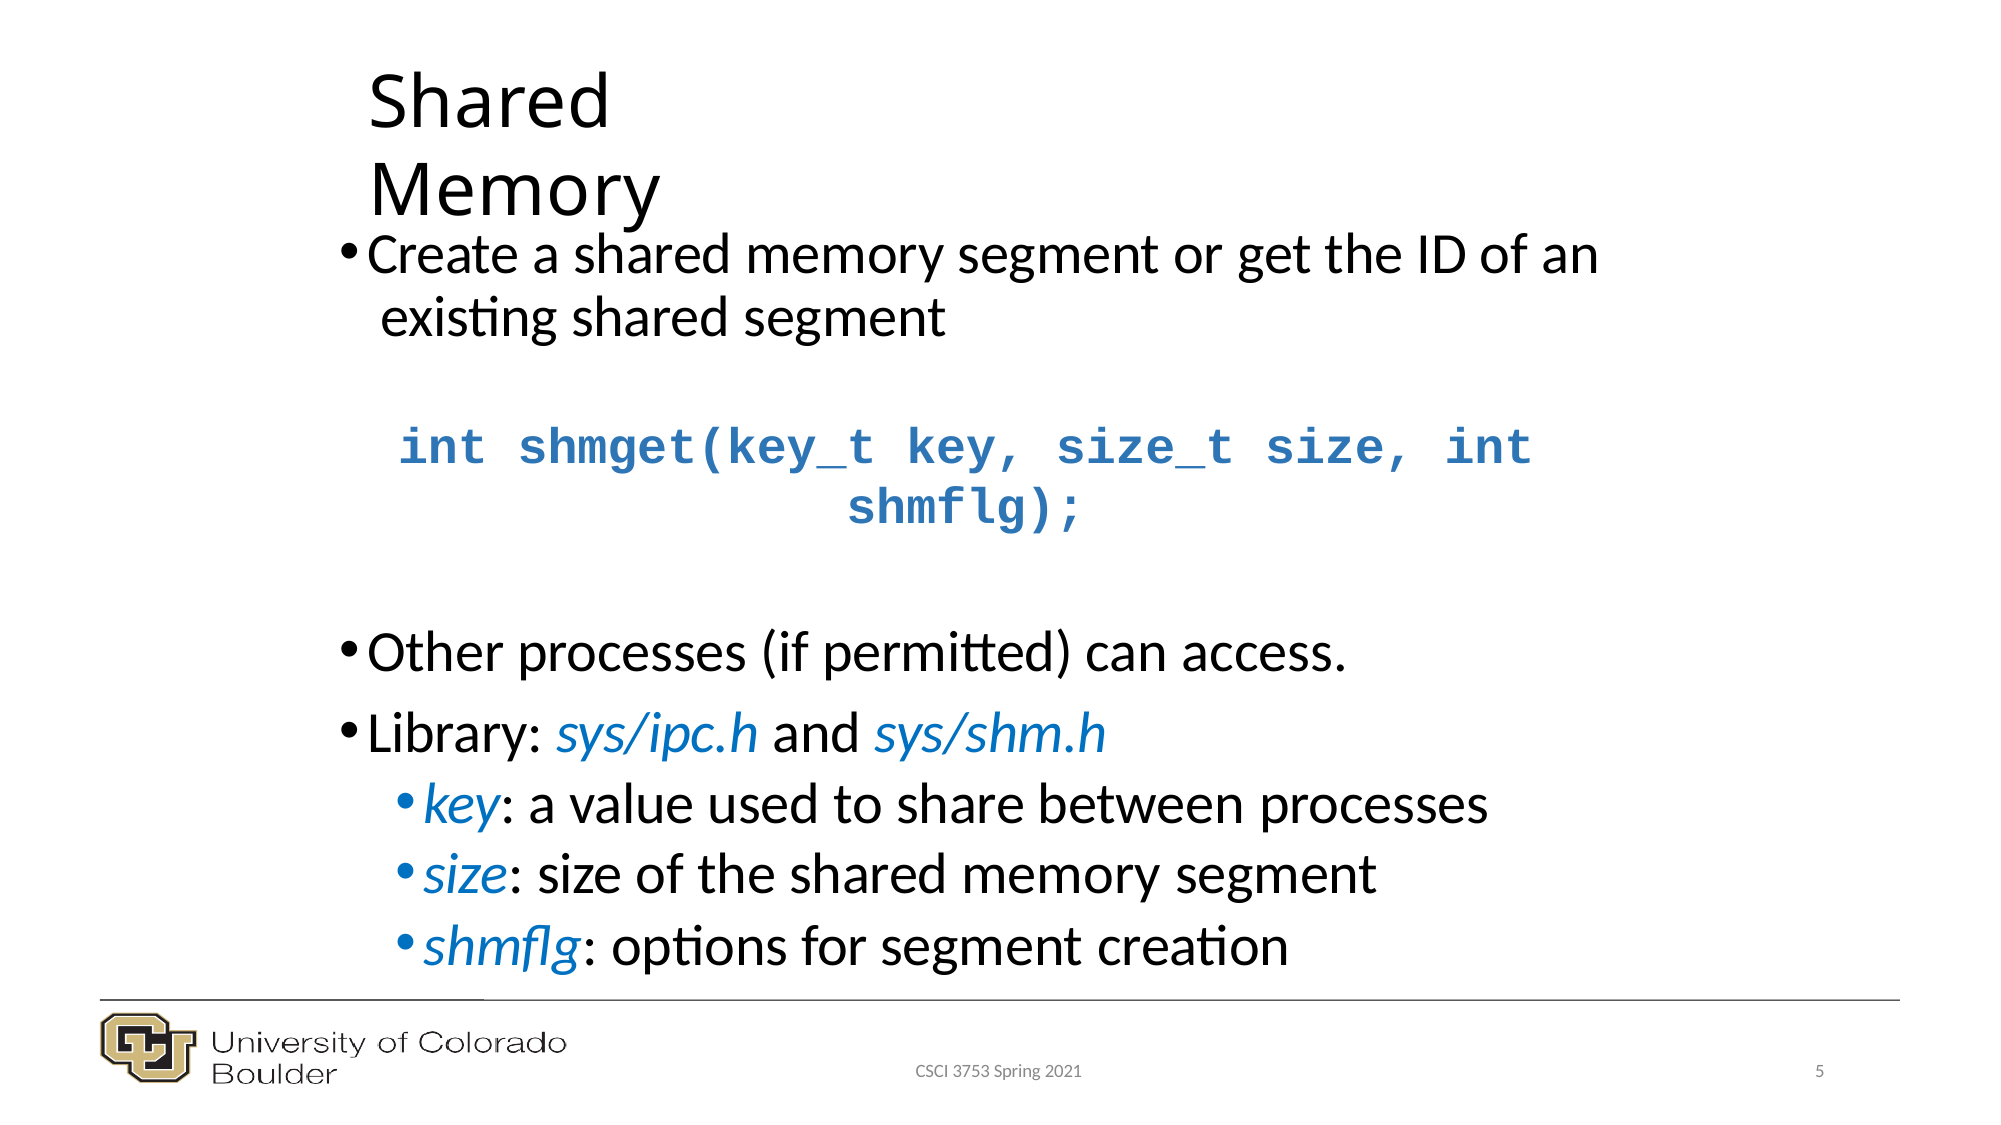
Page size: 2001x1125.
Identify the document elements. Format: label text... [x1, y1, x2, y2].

text_box Create a shared memory segment or get the ID of an existing shared segment int shmget(key_t key, size_t size, int shmflg); Other processes (if permitted) can access. Library: sys/ipc.h and sys/shm.h key: a value used to share between processes size: size of the shared memory segment shmflg: options for segment creation [290, 212, 1703, 977]
title Shared Memory [366, 52, 855, 212]
text_box CSCI 3753 Spring 2021 [913, 1057, 1087, 1082]
slide_number 5 [1808, 1058, 1851, 1125]
picture [213, 1031, 567, 1084]
